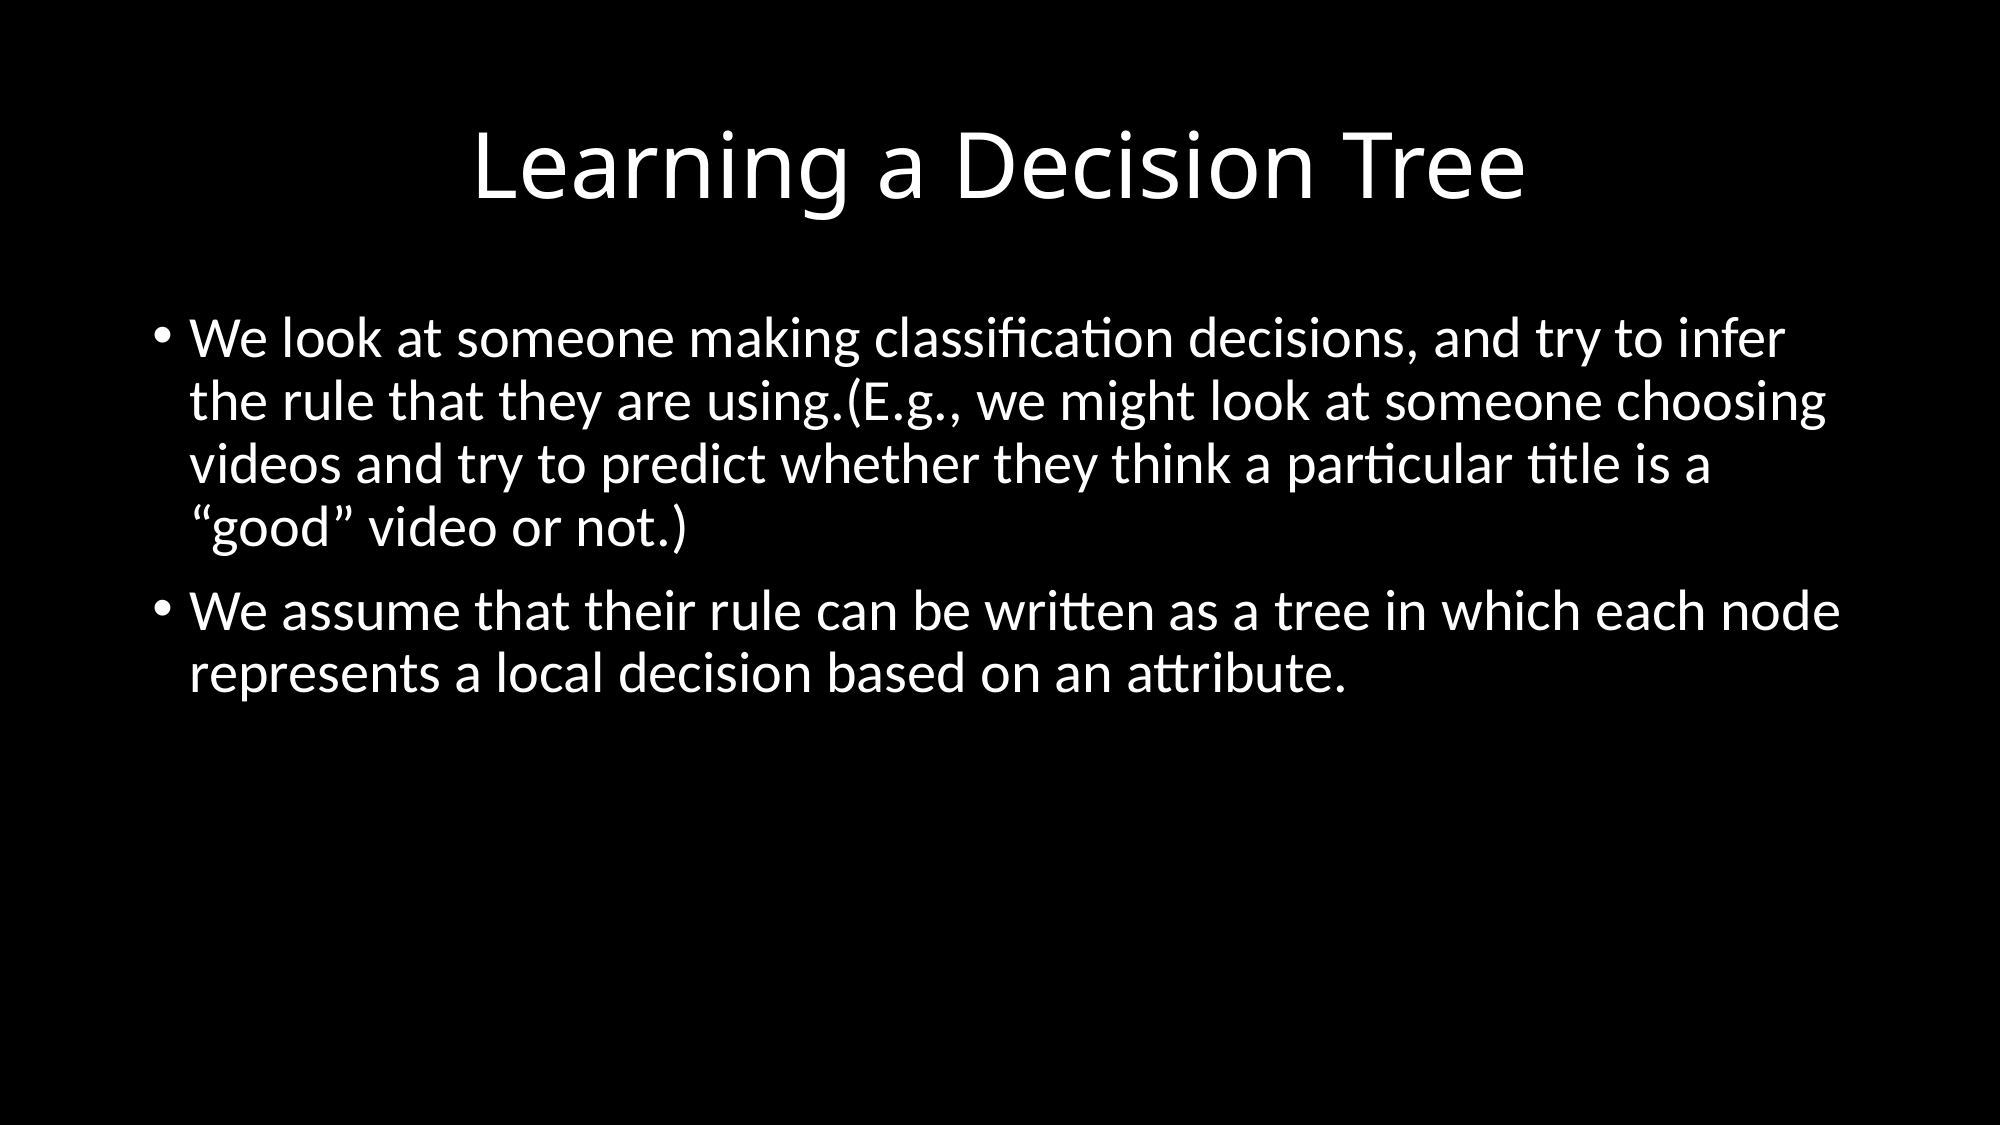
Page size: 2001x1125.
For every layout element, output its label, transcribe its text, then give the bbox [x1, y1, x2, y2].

title Learning a Decision Tree [137, 59, 1863, 278]
list We look at someone making classification decisions, and try to infer the rule that they are using.(E.g., we might look at someone choosing videos and try to predict whether they think a particular title is a “good” video or not.) We assume that their rule can be written as a tree in which each node represents a local decision based on an attribute. [137, 299, 1863, 1014]
